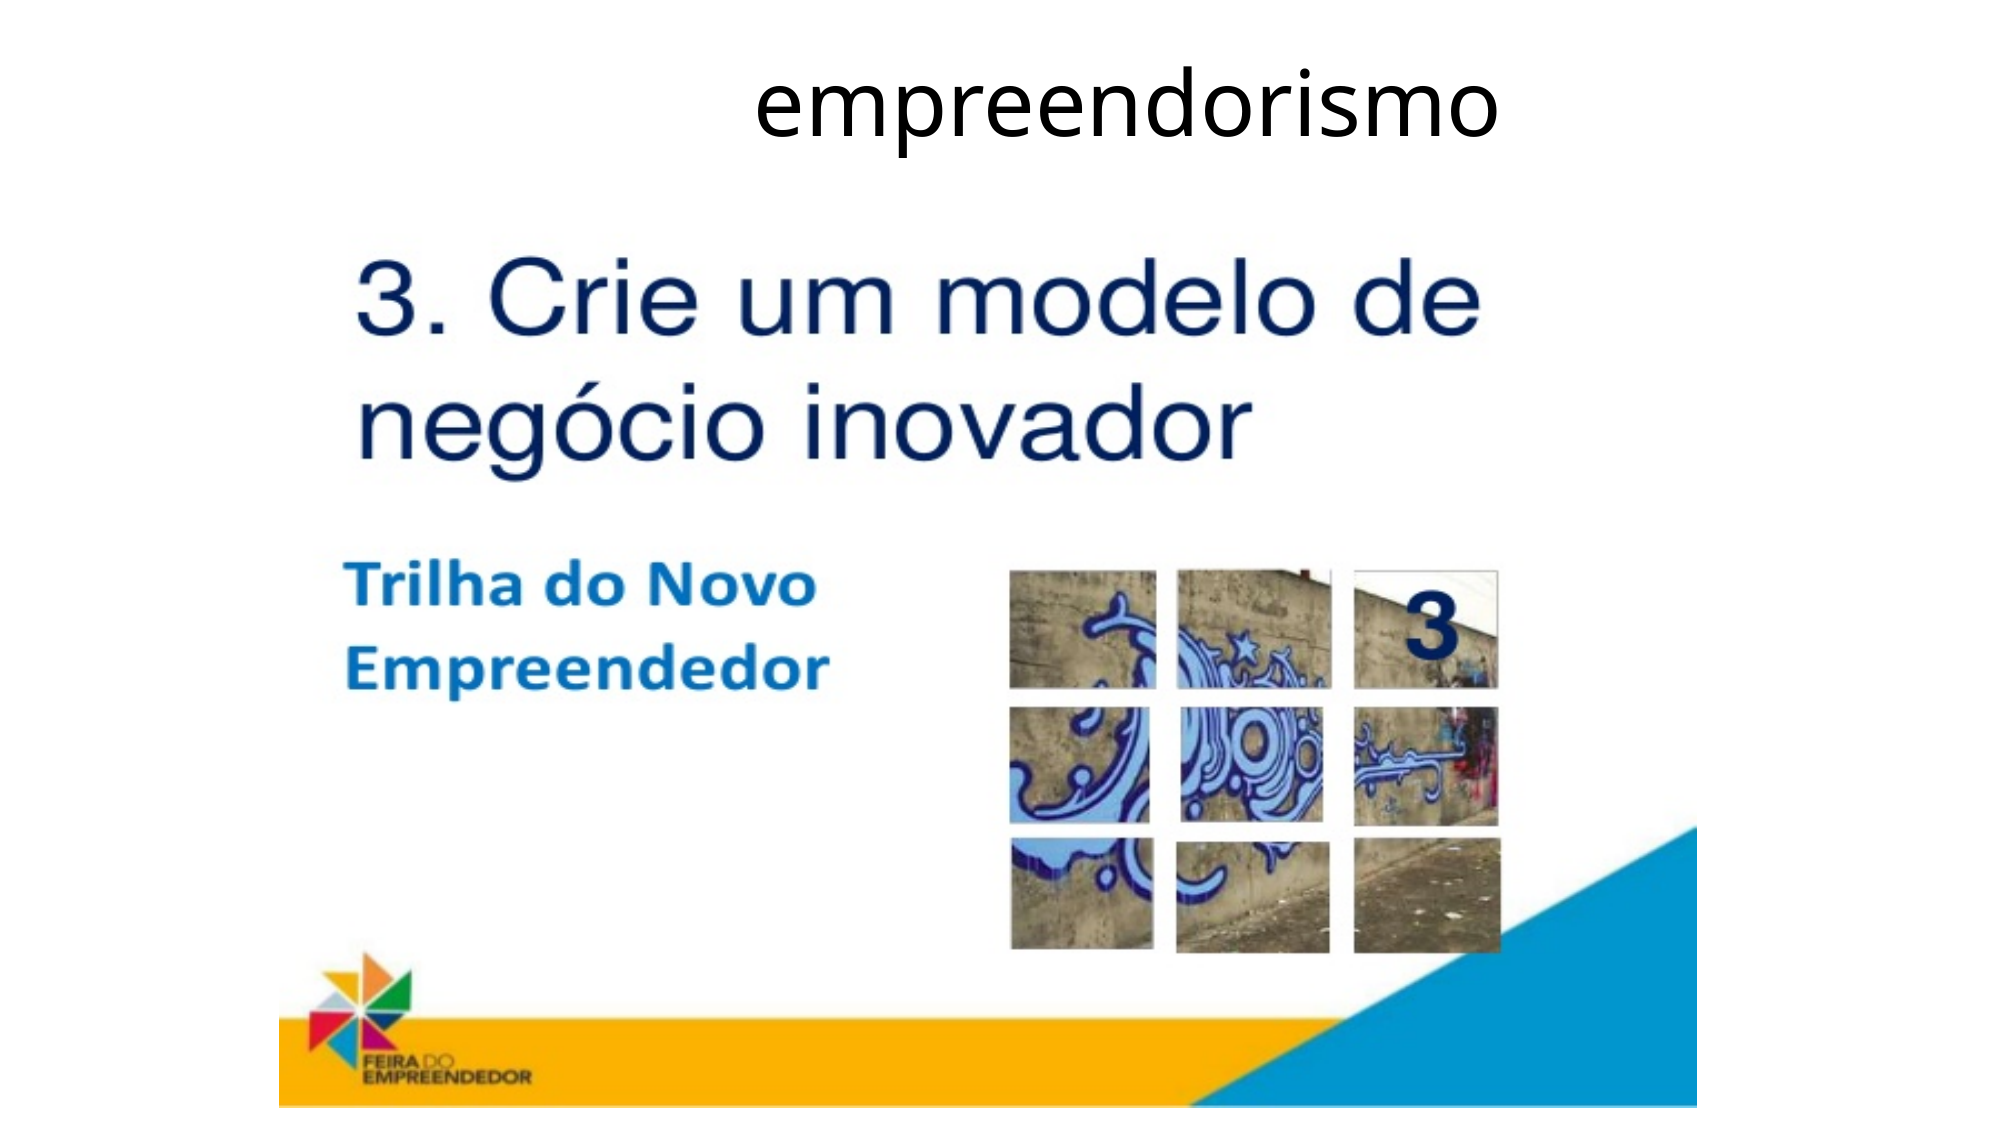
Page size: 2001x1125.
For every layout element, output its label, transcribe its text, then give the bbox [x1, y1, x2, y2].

title empreendorismo [287, 38, 1713, 176]
picture [279, 172, 1697, 1109]
